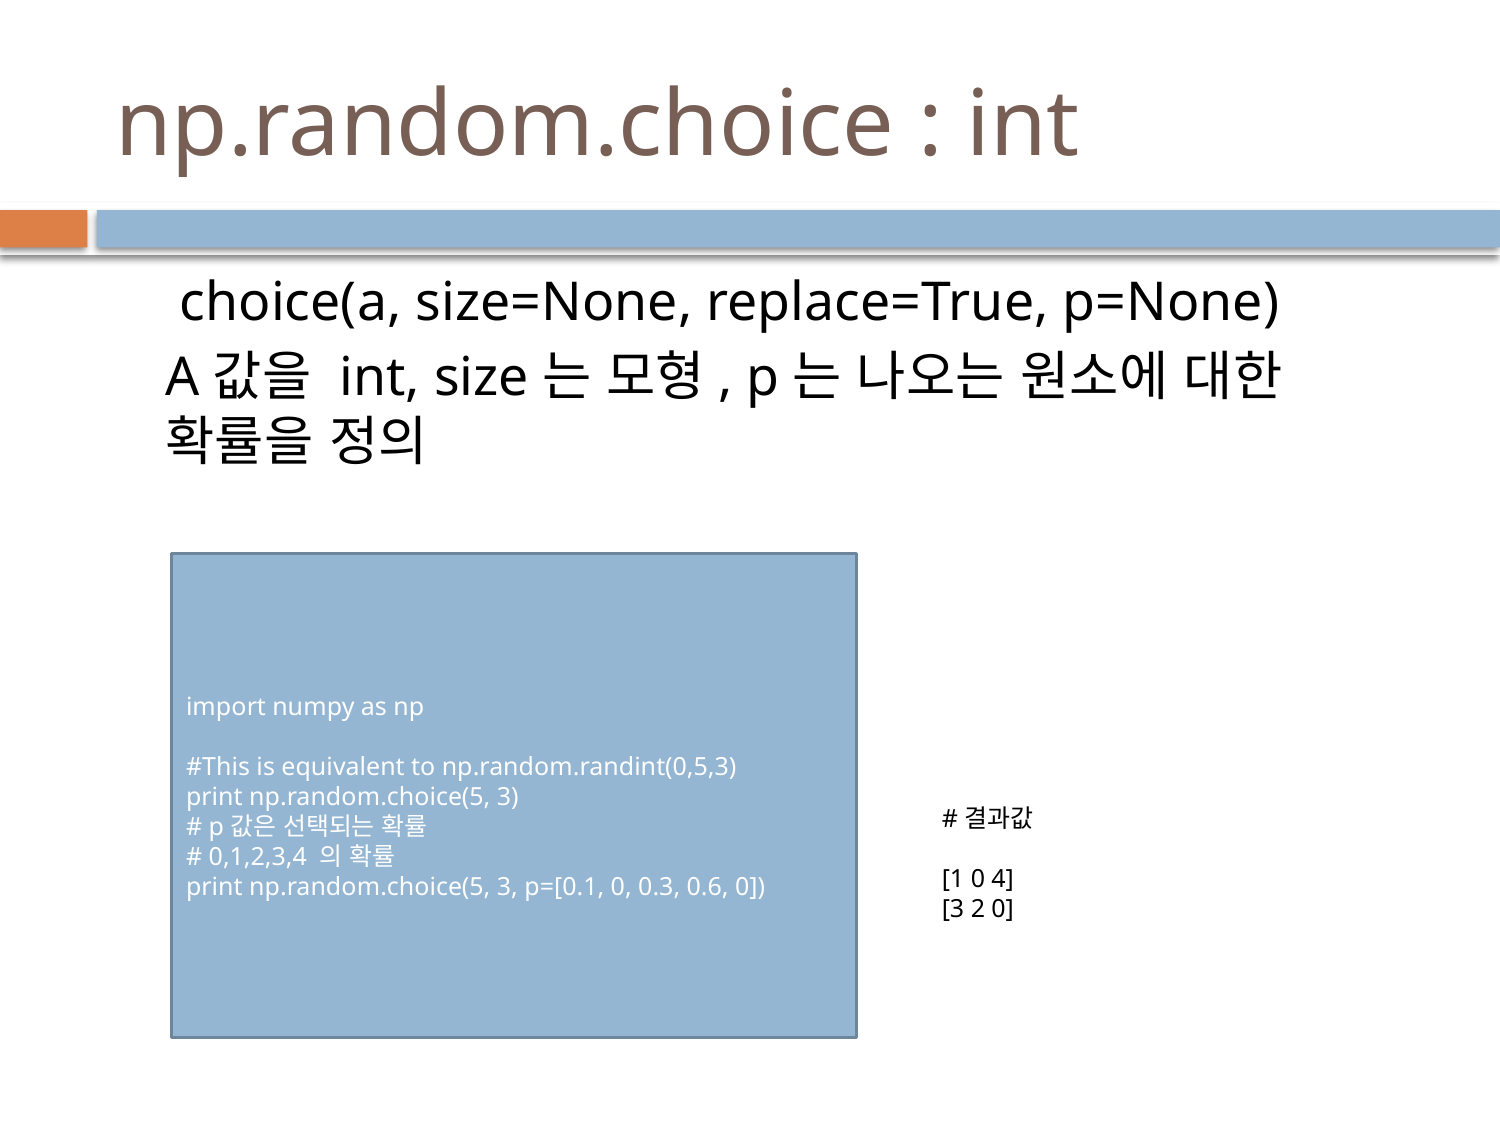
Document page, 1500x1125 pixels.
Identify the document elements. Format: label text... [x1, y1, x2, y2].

list choice(a, size=None, replace=True, p=None) A값을 int, size는 모형, p는 나오는 원소에 대한 확률을 정의 [76, 259, 1427, 480]
text_box #결과값 [1 0 4] [3 2 0] [927, 795, 1388, 930]
text_box import numpy as np #This is equivalent to np.random.randint(0,5,3) print np.random.choice(5, 3) # p값은 선택되는 확률 # 0,1,2,3,4 의 확률 print np.random.choice(5, 3, p=[0.1, 0, 0.3, 0.6, 0]) [170, 552, 858, 1039]
title np.random.choice : int [100, 37, 1438, 200]
